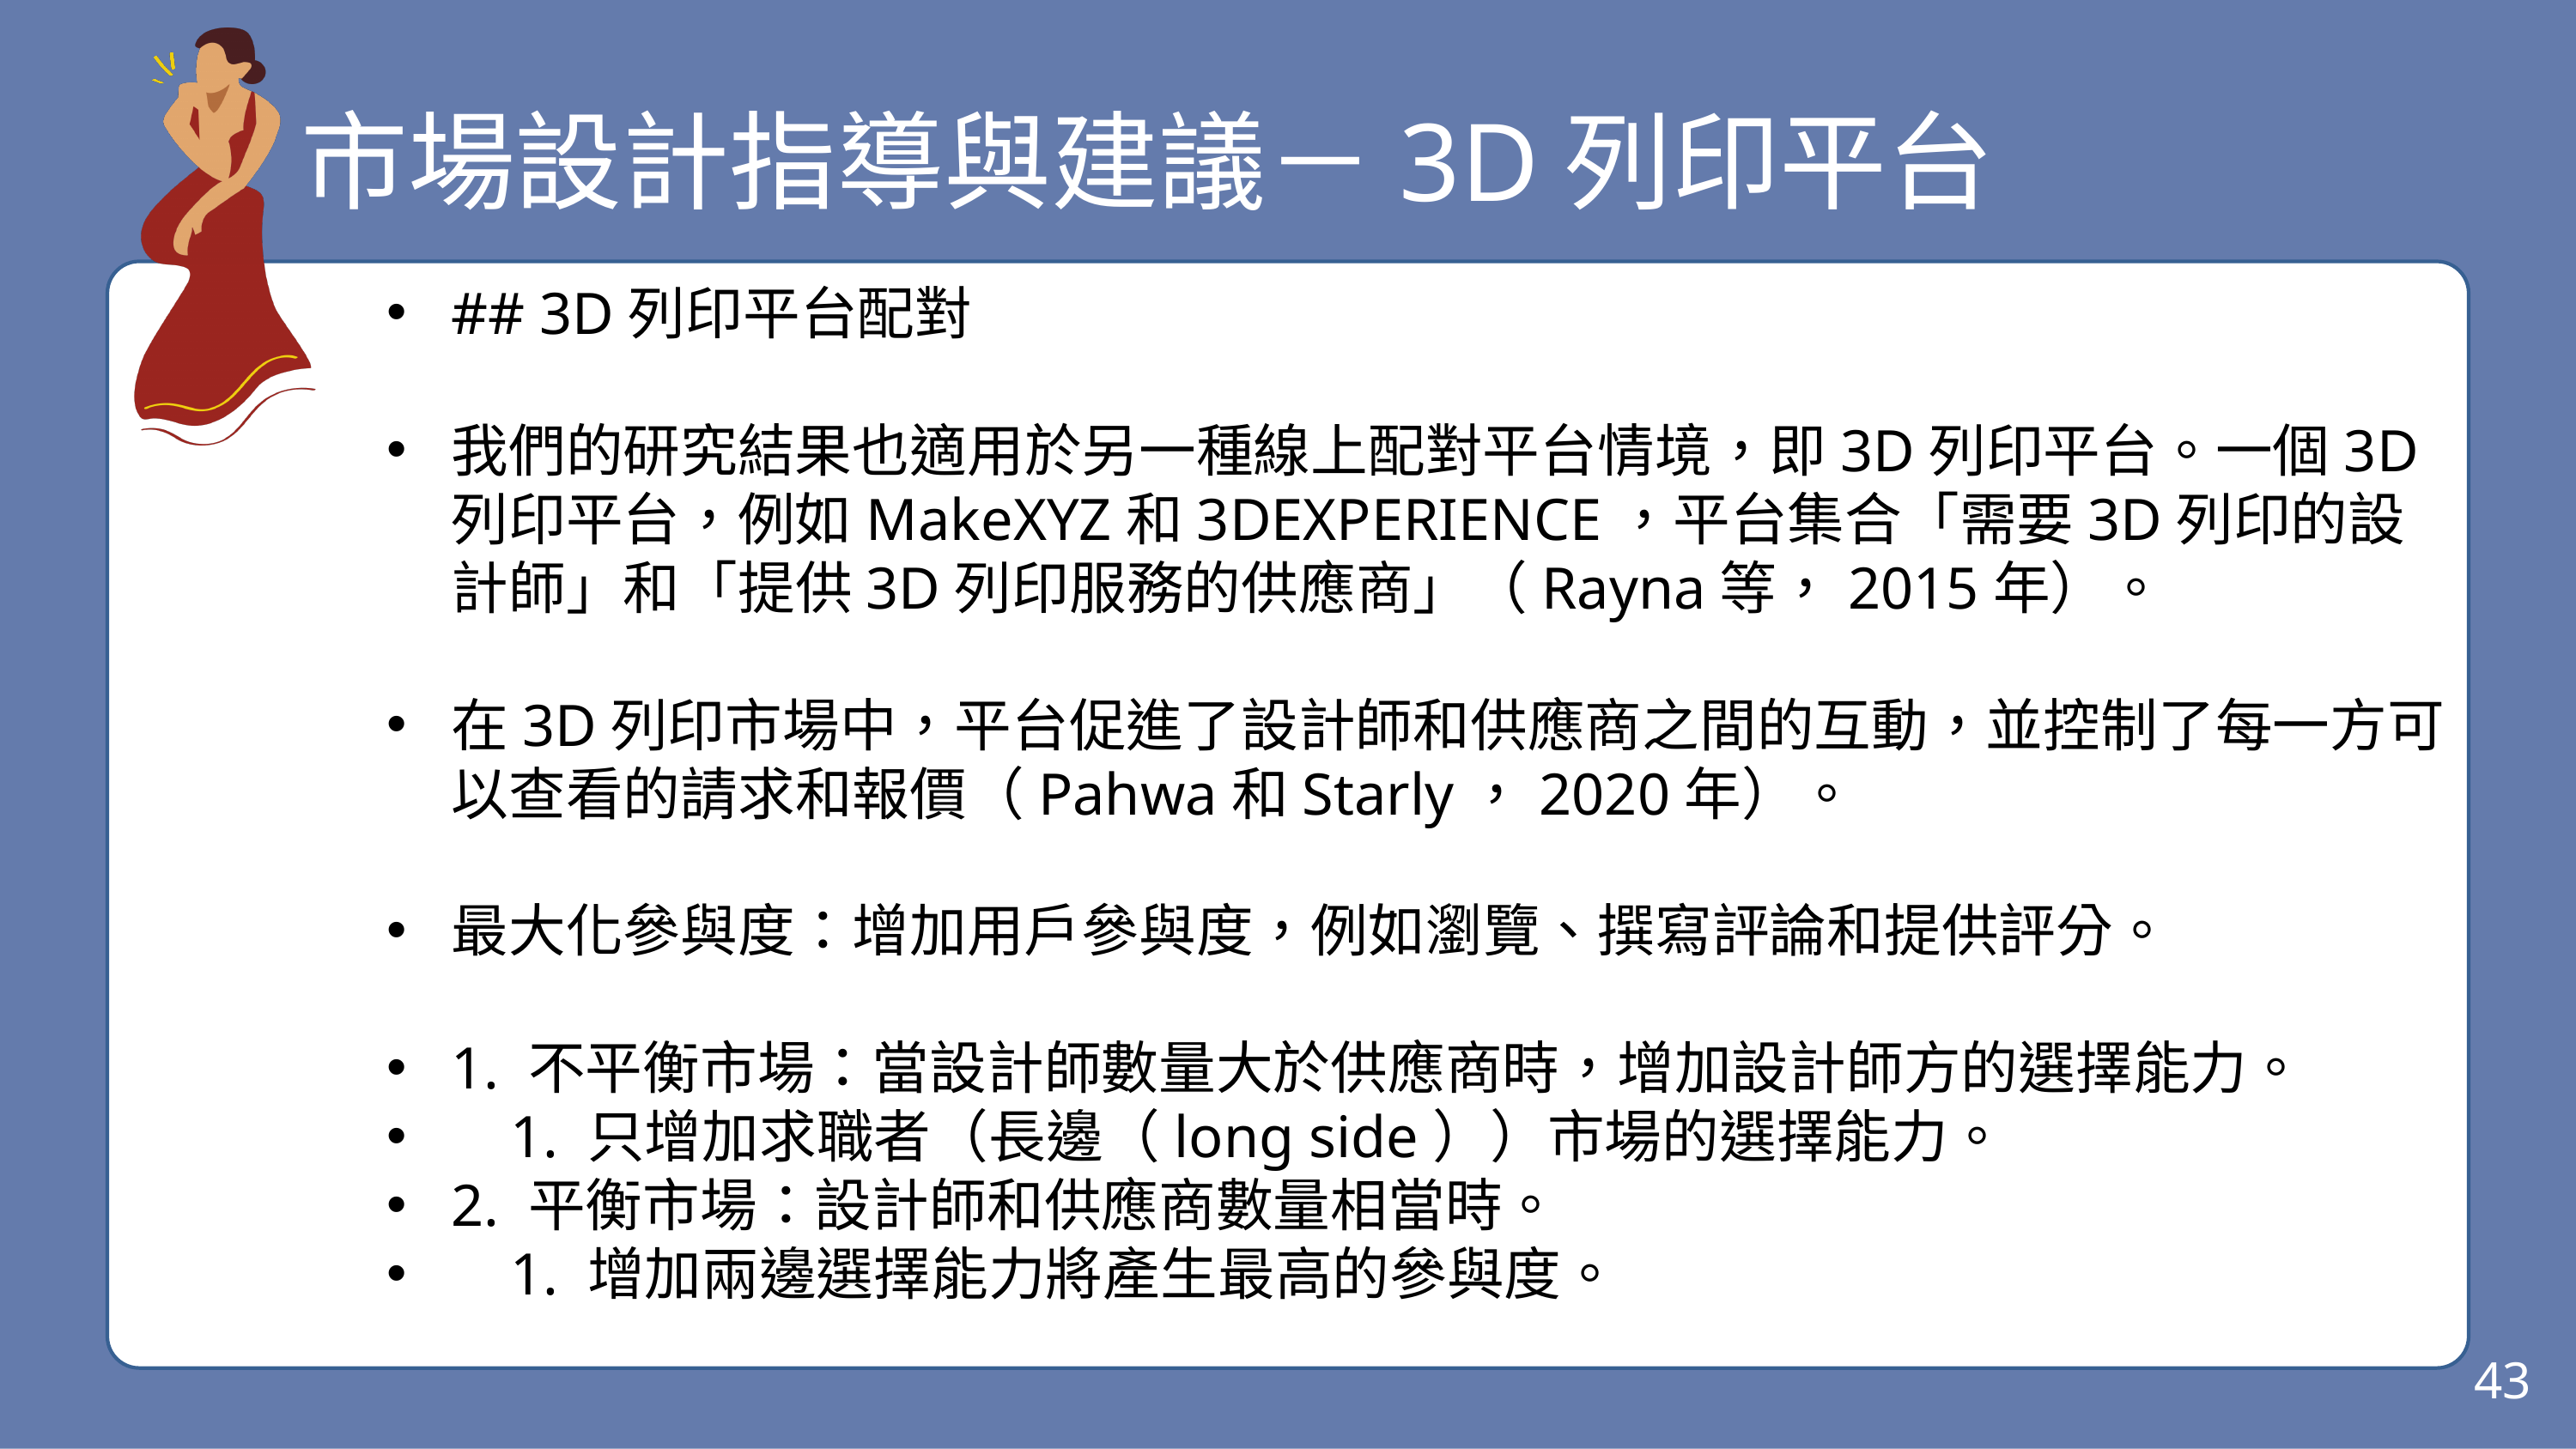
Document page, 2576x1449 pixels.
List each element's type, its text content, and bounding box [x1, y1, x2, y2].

text_box ## 3D列印平台配對 我們的研究結果也適用於另一種線上配對平台情境，即3D列印平台。一個3D列印平台，例如MakeXYZ和3DEXPERIENCE，平台集合「需要3D列印的設計師」和「提供3D列印服務的供應商」（Rayna等，2015年）。 在3D列印市場中，平台促進了設計師和供應商之間的互動，並控制了每一方可以查看的請求和報價（Pahwa和Starly，2020年）。 最大化參與度：增加用戶參與度，例如瀏覽、撰寫評論和提供評分。 1. 不平衡市場：當設計師數量大於供應商時，增加設計師方的選擇能力。 1. 只增加求職者（長邊（long side））市場的選擇能力。 2. 平衡市場：設計師和供應商數量相當時。 1. 增加兩邊選擇能力將產生最高的參與度。 [105, 259, 2471, 1370]
text_box [134, 27, 316, 446]
slide_number 43 [2243, 1357, 2544, 1410]
text_box 市場設計指導與建議－3D列印平台 [300, 93, 2244, 223]
